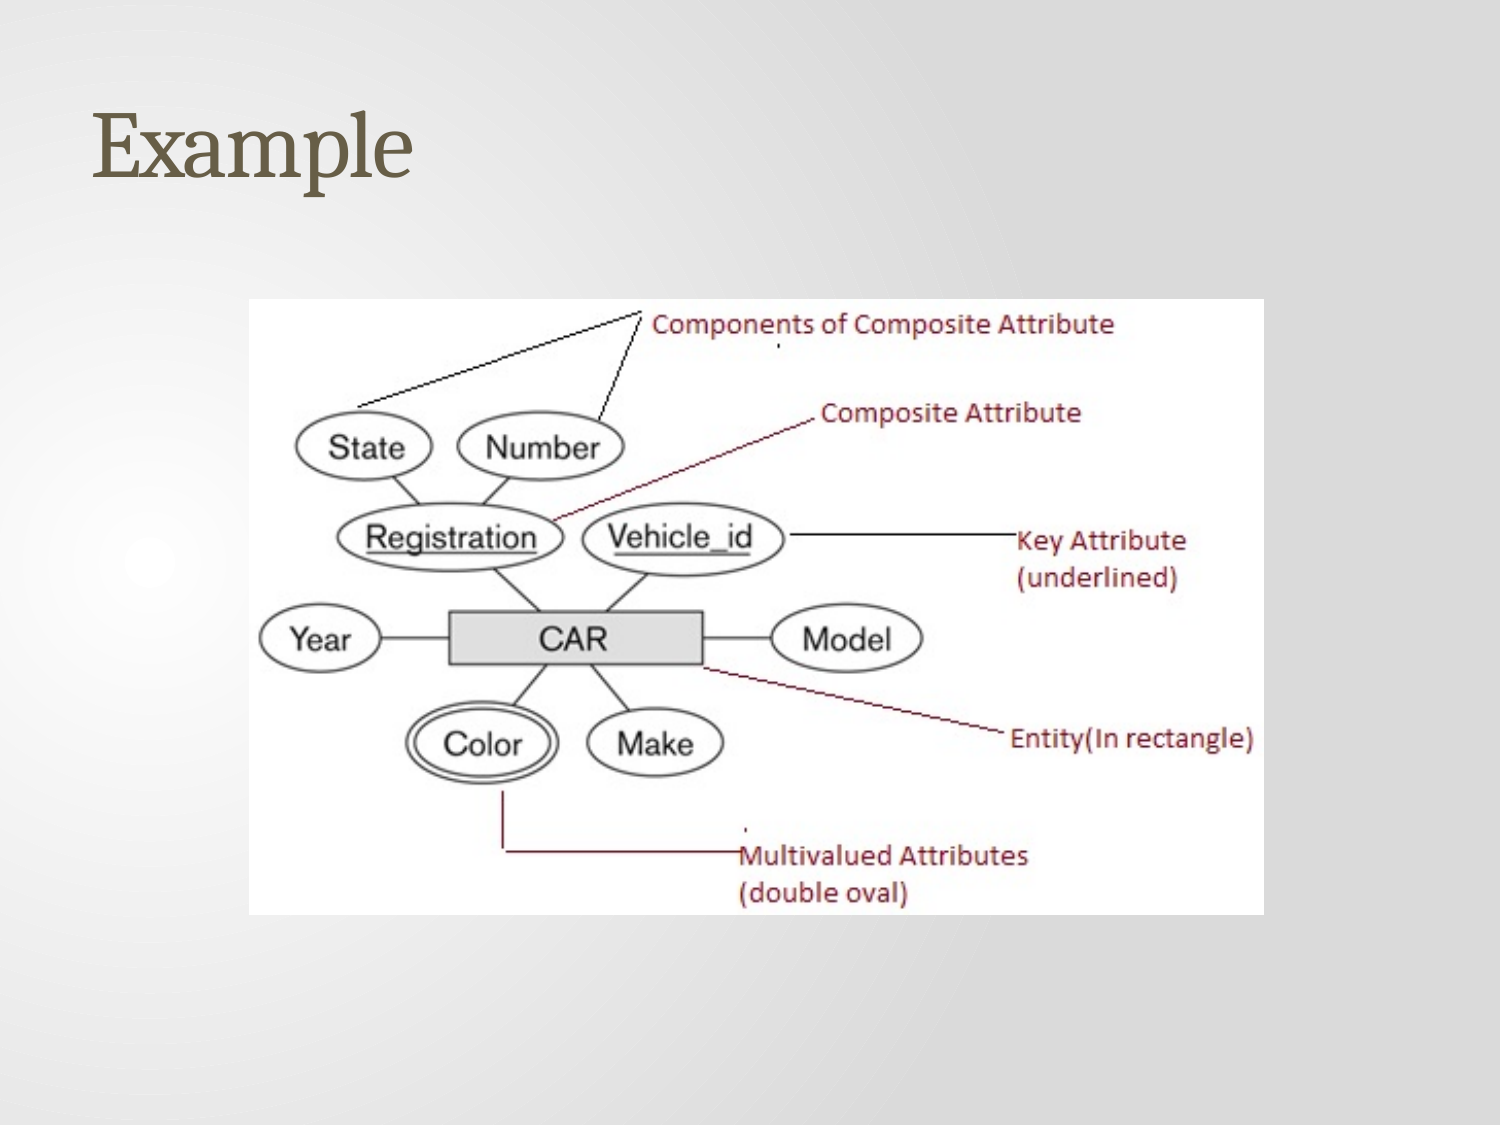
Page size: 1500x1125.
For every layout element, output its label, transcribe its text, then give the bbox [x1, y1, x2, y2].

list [249, 299, 1265, 916]
title Example [75, 45, 1325, 233]
